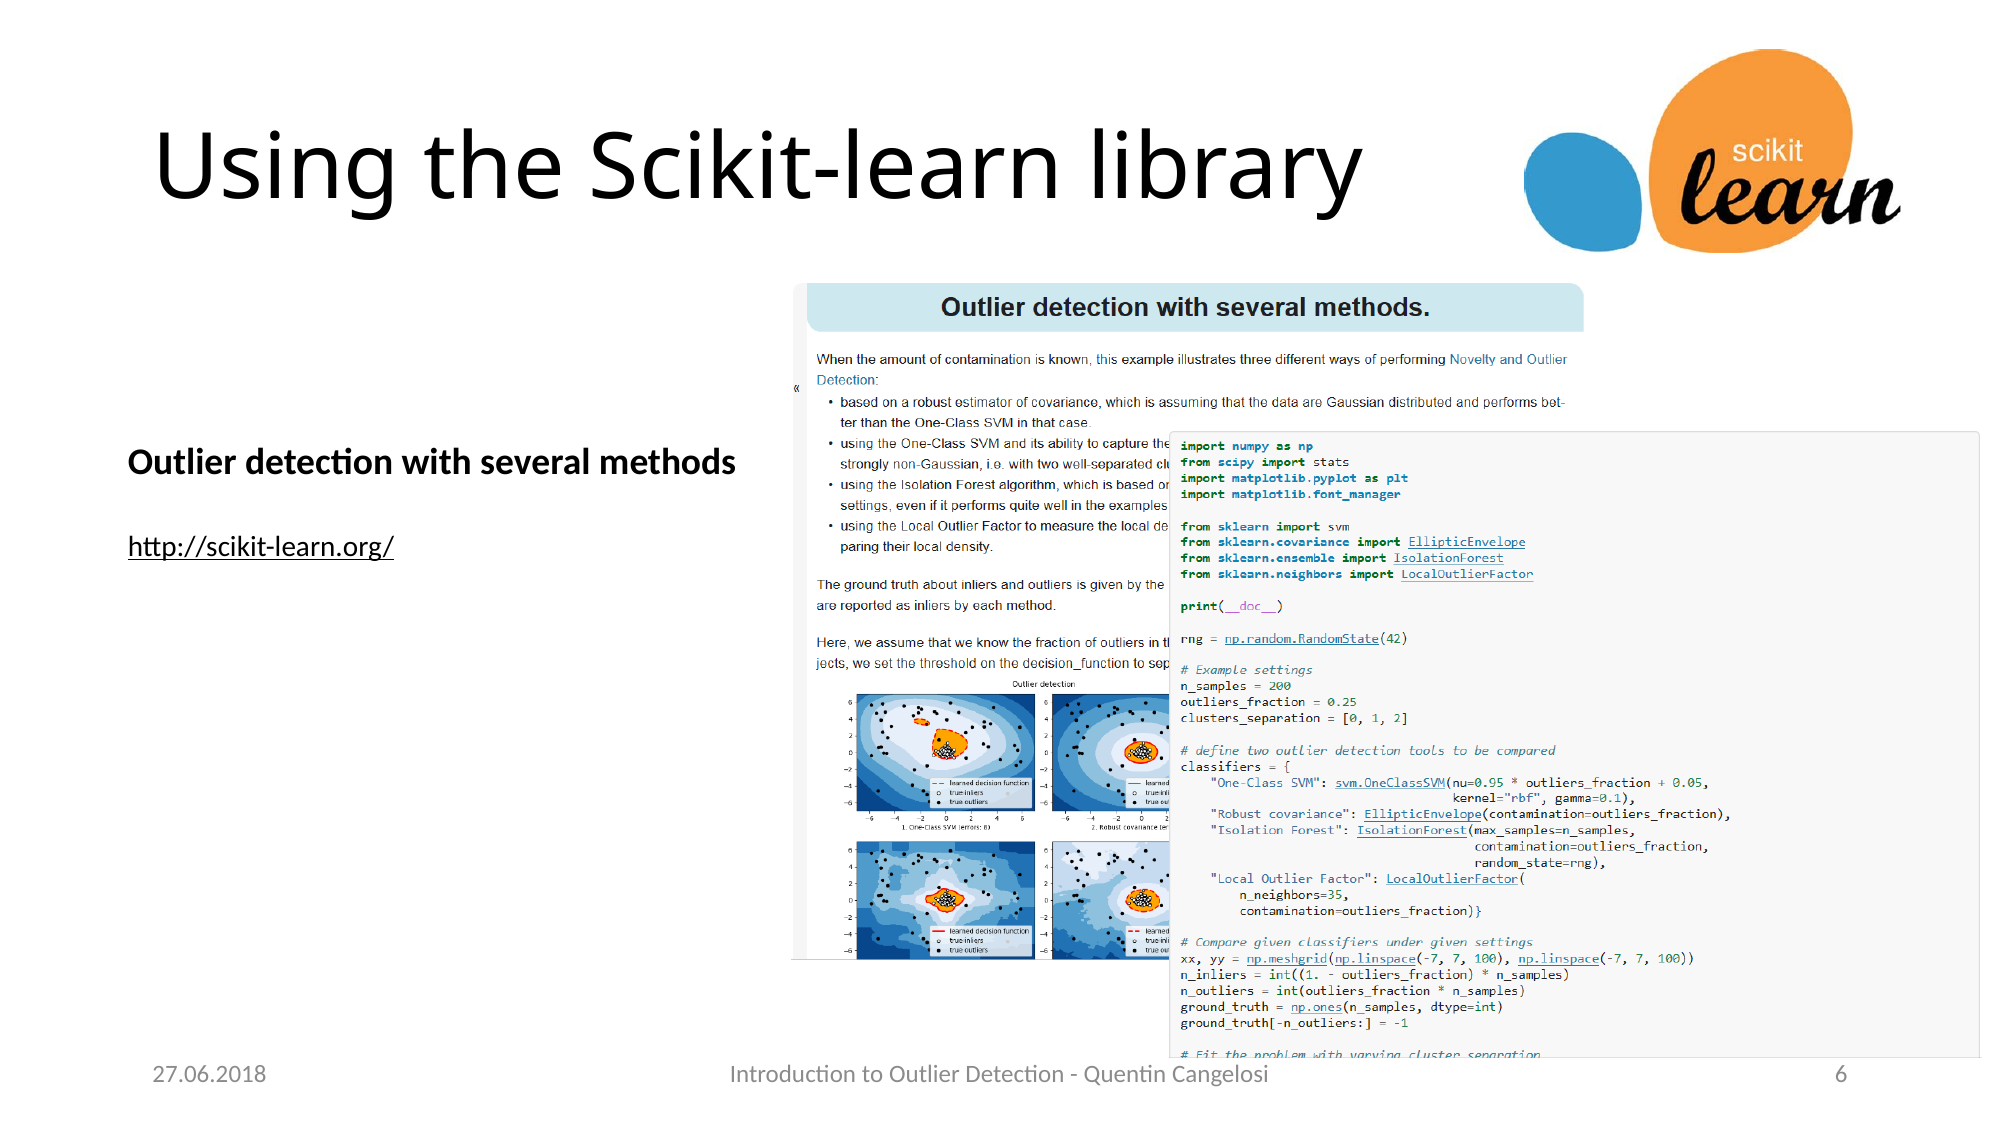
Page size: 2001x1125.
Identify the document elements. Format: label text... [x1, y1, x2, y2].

title Using the Scikit-learn library [137, 59, 1863, 278]
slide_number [137, 1042, 588, 1103]
text_box Outlier detection with several methods http://scikit-learn.org/ [113, 430, 791, 570]
footer Introduction to Outlier Detection - Quentin Cangelosi [662, 1042, 1338, 1103]
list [1524, 49, 1901, 253]
picture [791, 277, 1982, 1058]
slide_number 6 [1412, 1058, 1863, 1103]
